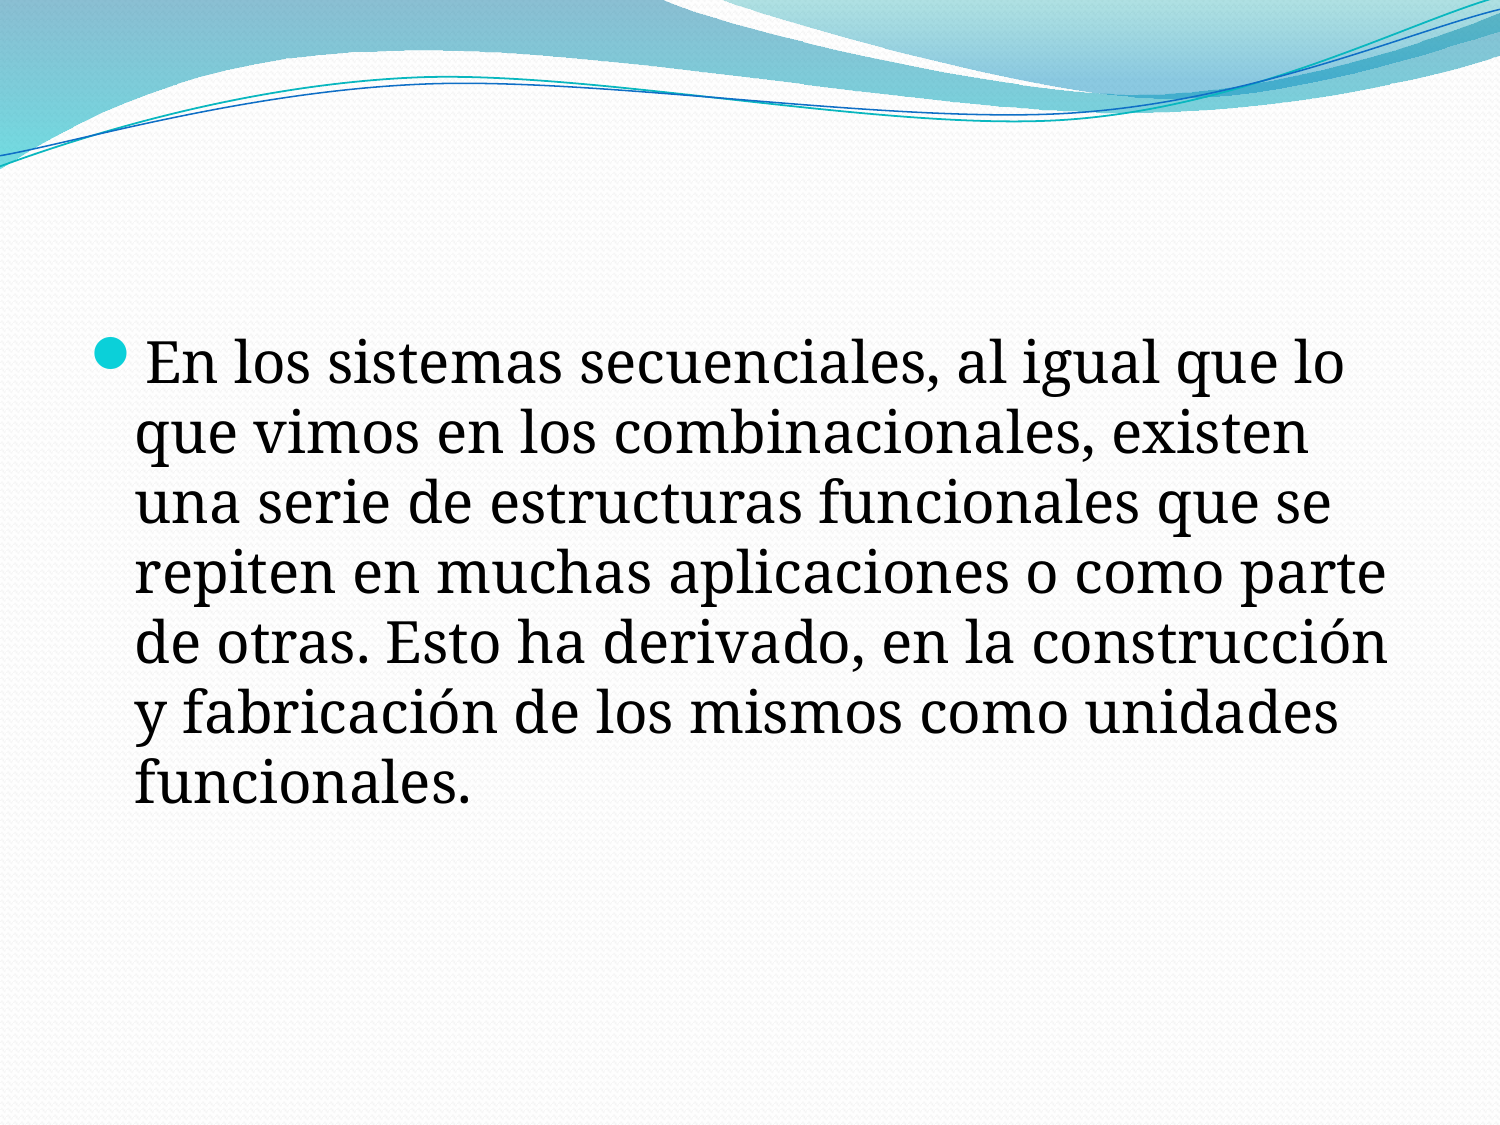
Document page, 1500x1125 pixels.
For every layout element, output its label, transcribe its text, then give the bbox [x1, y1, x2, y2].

list En los sistemas secuenciales, al igual que lo que vimos en los combinacionales, existen una serie de estructuras funcionales que se repiten en muchas aplicaciones o como parte de otras. Esto ha derivado, en la construcción y fabricación de los mismos como unidades funcionales. [75, 317, 1425, 1038]
